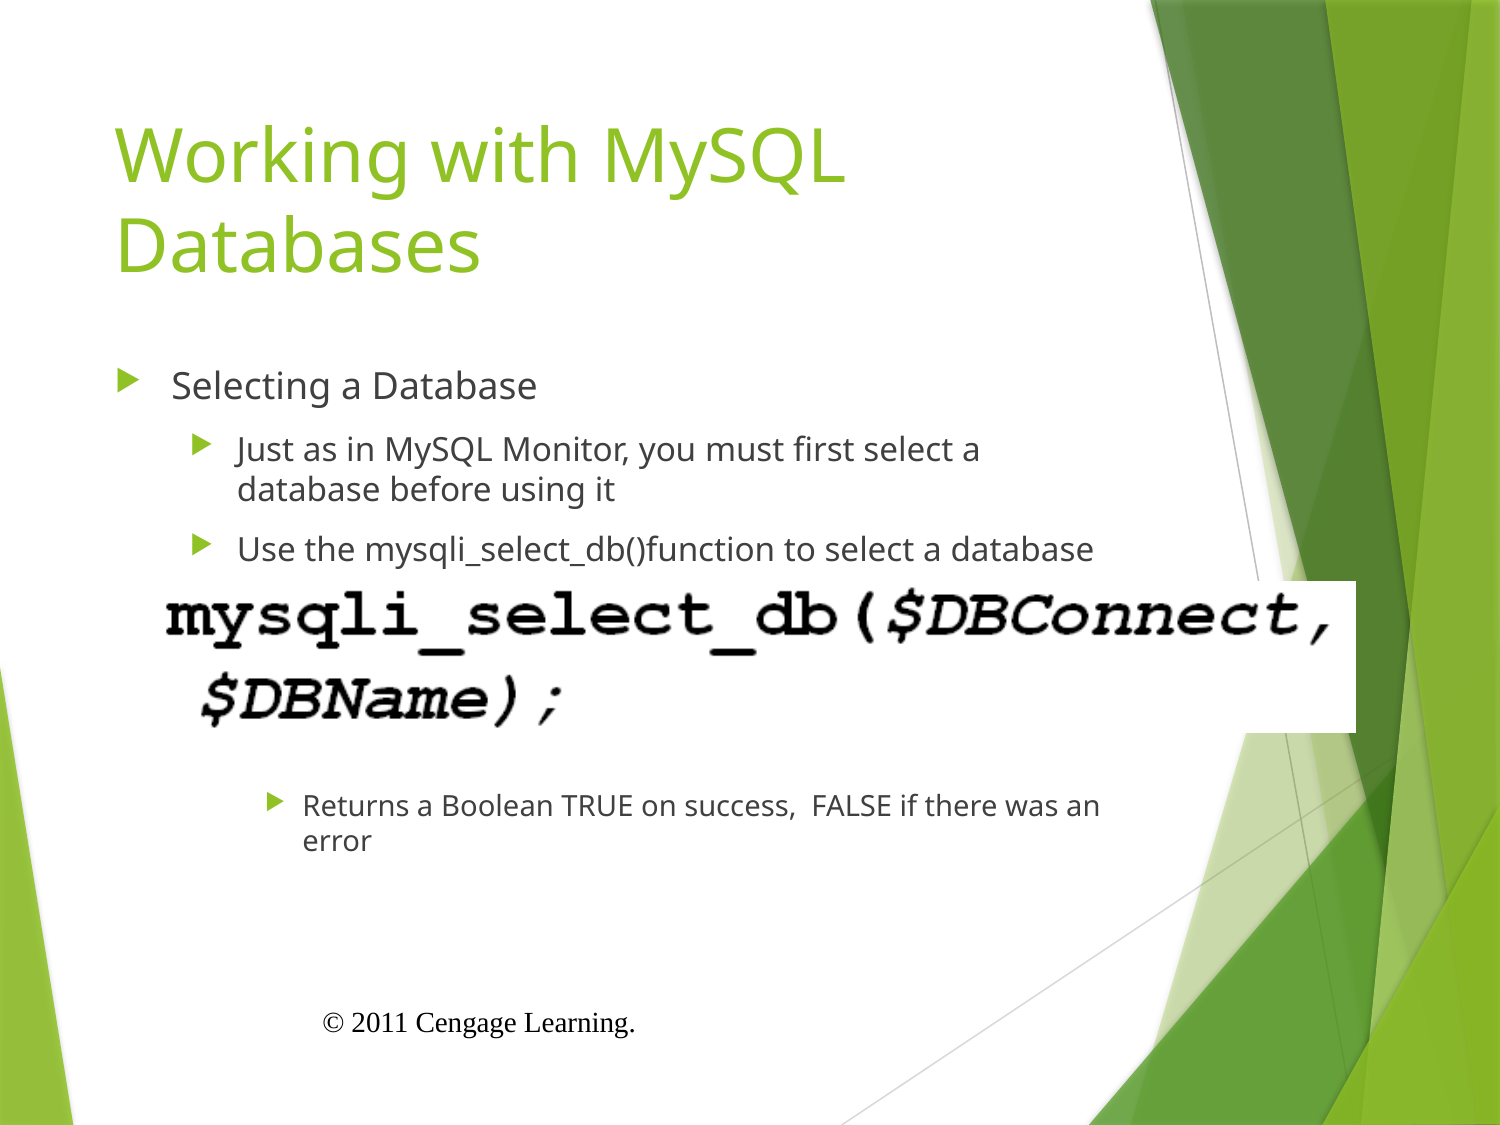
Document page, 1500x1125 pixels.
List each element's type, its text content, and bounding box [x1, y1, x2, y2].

list Selecting a Database Just as in MySQL Monitor, you must first select a database before using it Use the mysqli_select_db()function to select a database Returns a Boolean TRUE on success, FALSE if there was an error [99, 354, 1142, 992]
title Working with MySQL Databases [99, 99, 1142, 317]
footer © 2011 Cengage Learning. [99, 991, 859, 1051]
picture [144, 580, 1356, 734]
